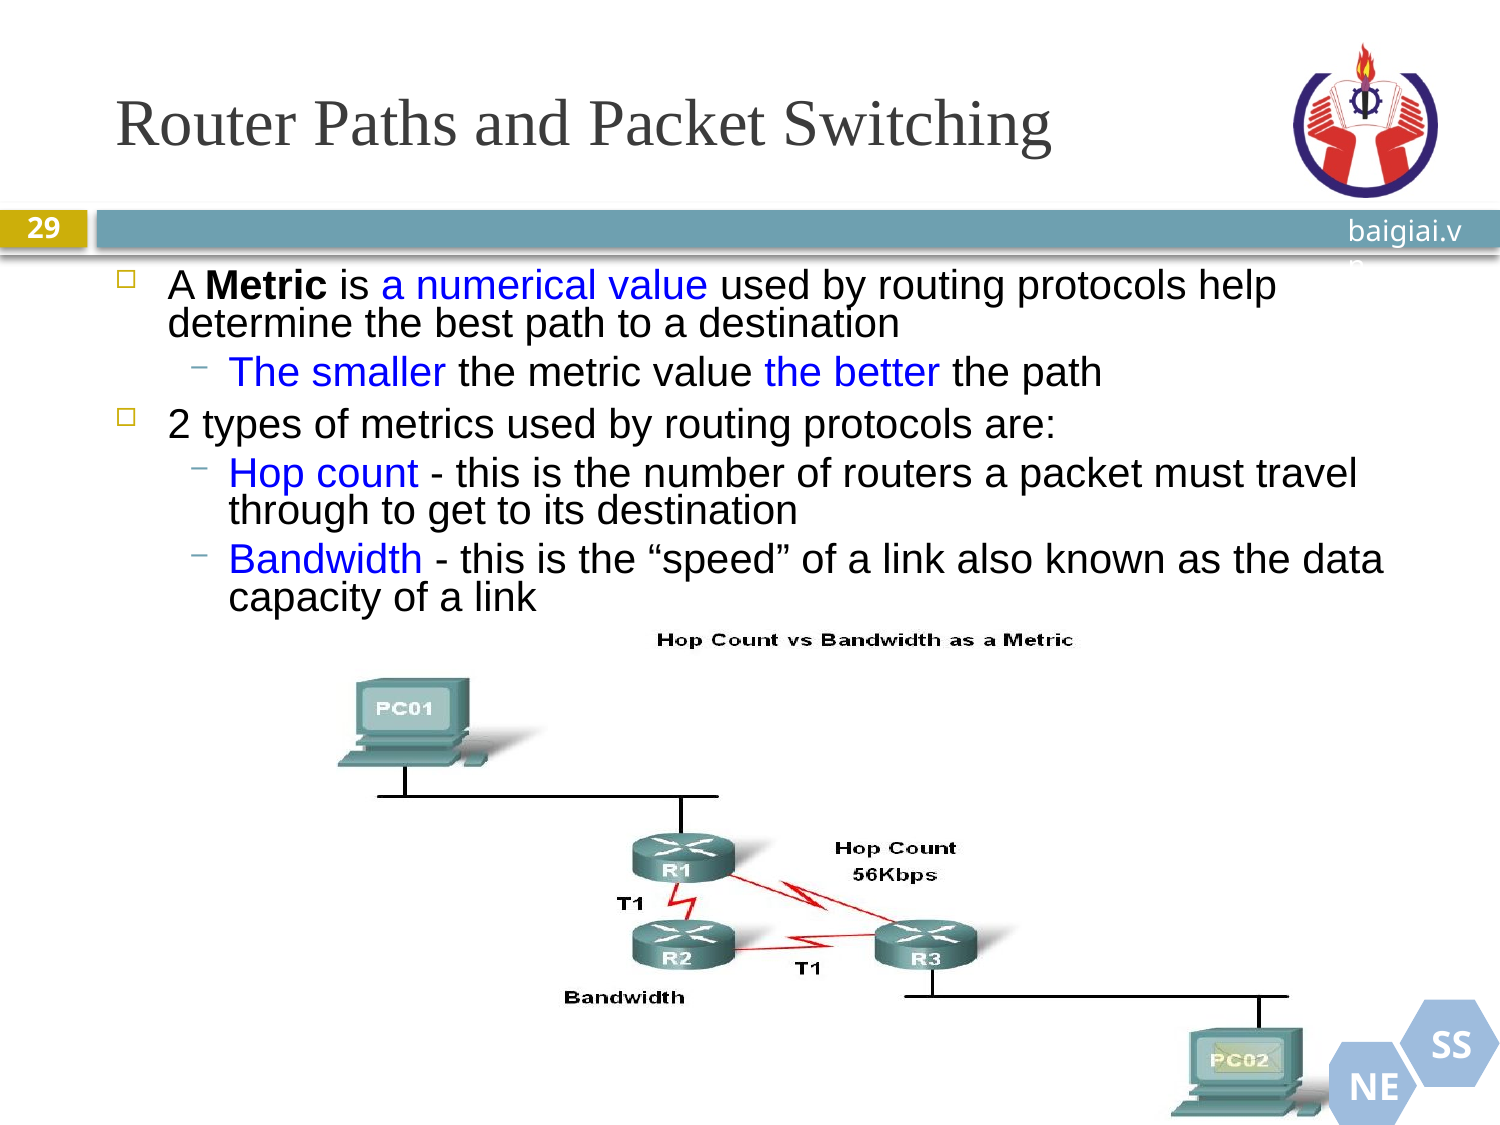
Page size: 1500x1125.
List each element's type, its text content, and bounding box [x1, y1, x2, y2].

picture [336, 628, 1330, 1125]
list A Metric is a numerical value used by routing protocols help determine the best path to a destination The smaller the metric value the better the path 2 types of metrics used by routing protocols are: Hop count - this is the number of routers a packet must travel through to get to its destination Bandwidth - this is the “speed” of a link also known as the data capacity of a link [100, 262, 1438, 610]
title Router Paths and Packet Switching [100, 37, 1438, 200]
slide_number 29 [0, 208, 88, 249]
